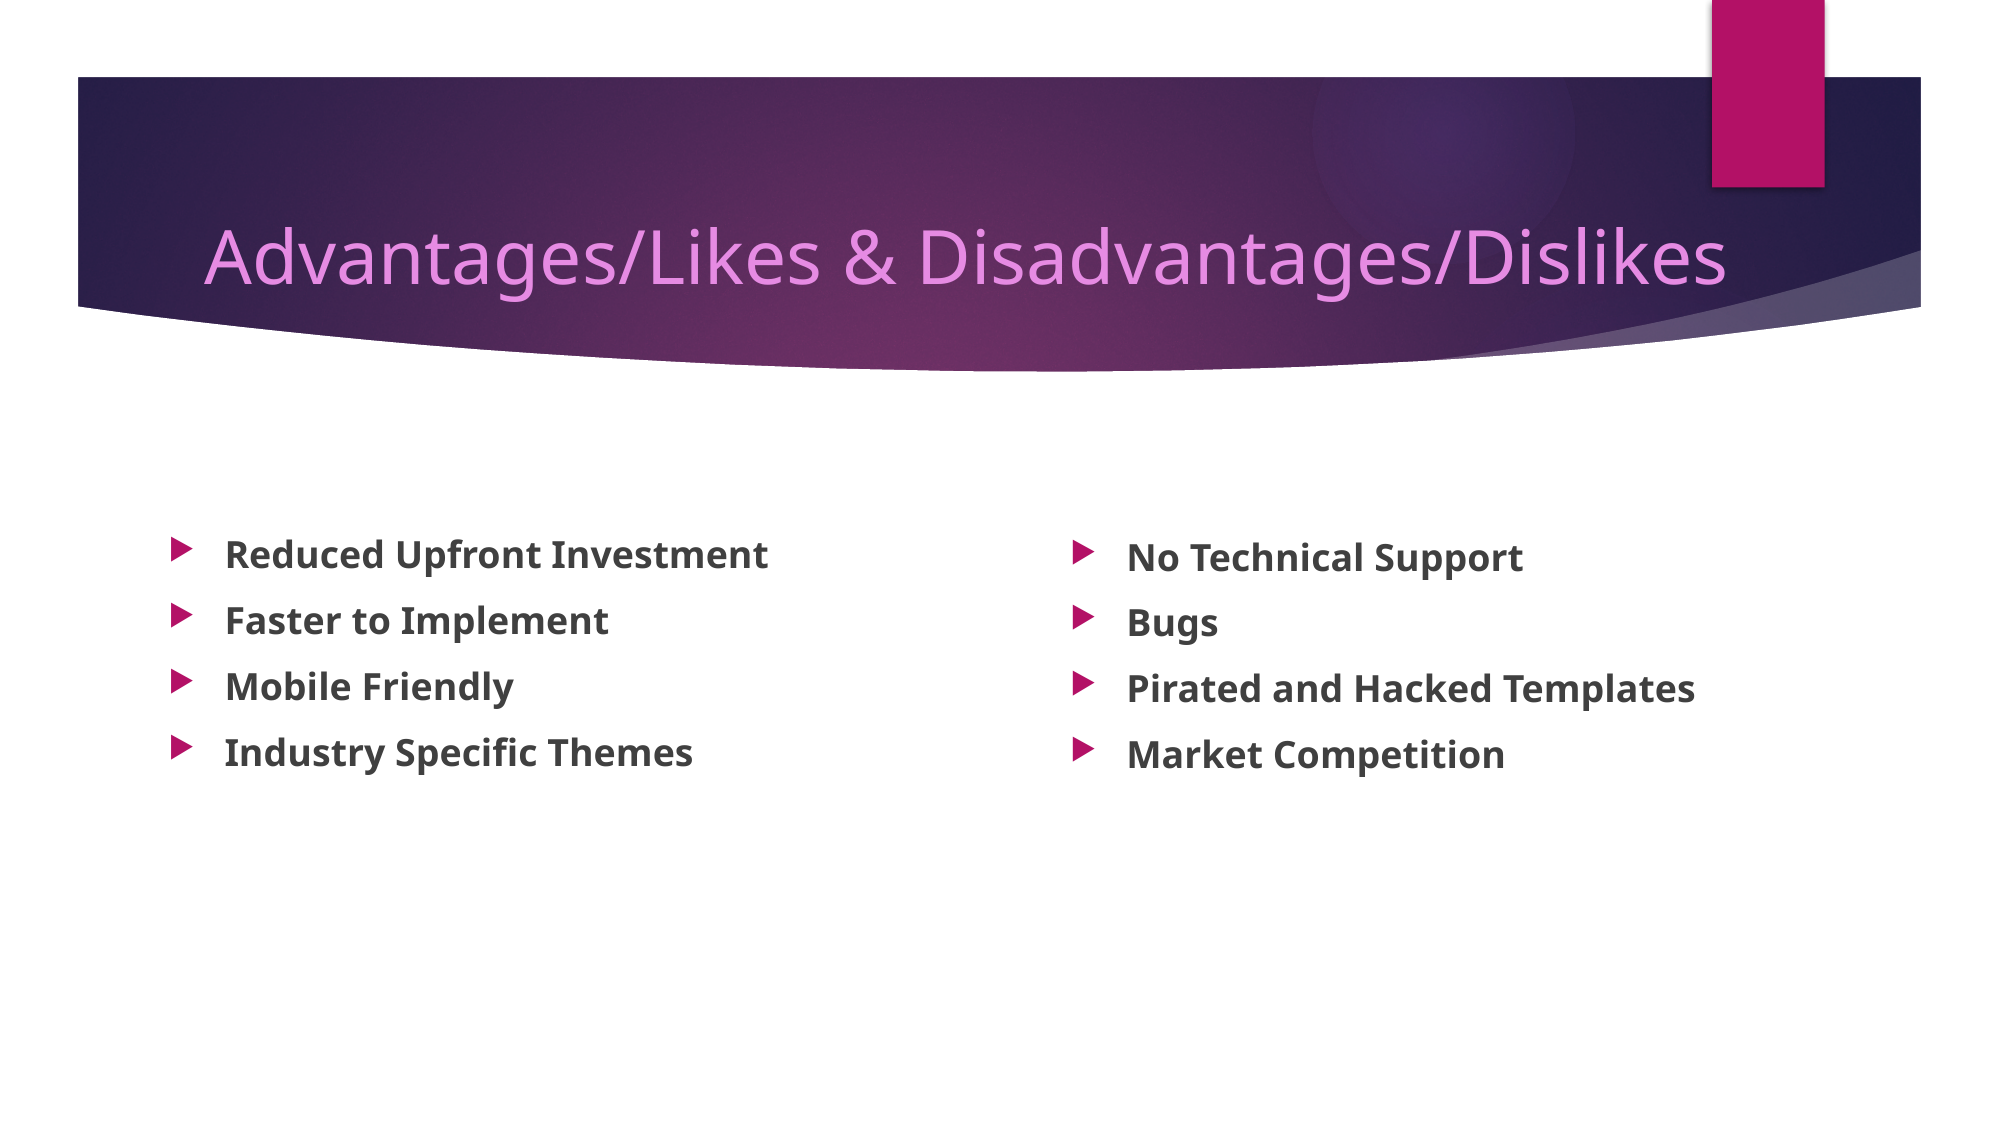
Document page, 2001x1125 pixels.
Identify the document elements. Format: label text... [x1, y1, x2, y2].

list Reduced Upfront Investment Faster to Implement Mobile Friendly Industry Specific Themes [153, 523, 945, 878]
list No Technical Support Bugs Pirated and Hacked Templates Market Competition [1055, 526, 1847, 824]
title Advantages/Likes & Disadvantages/Dislikes [189, 159, 1825, 350]
